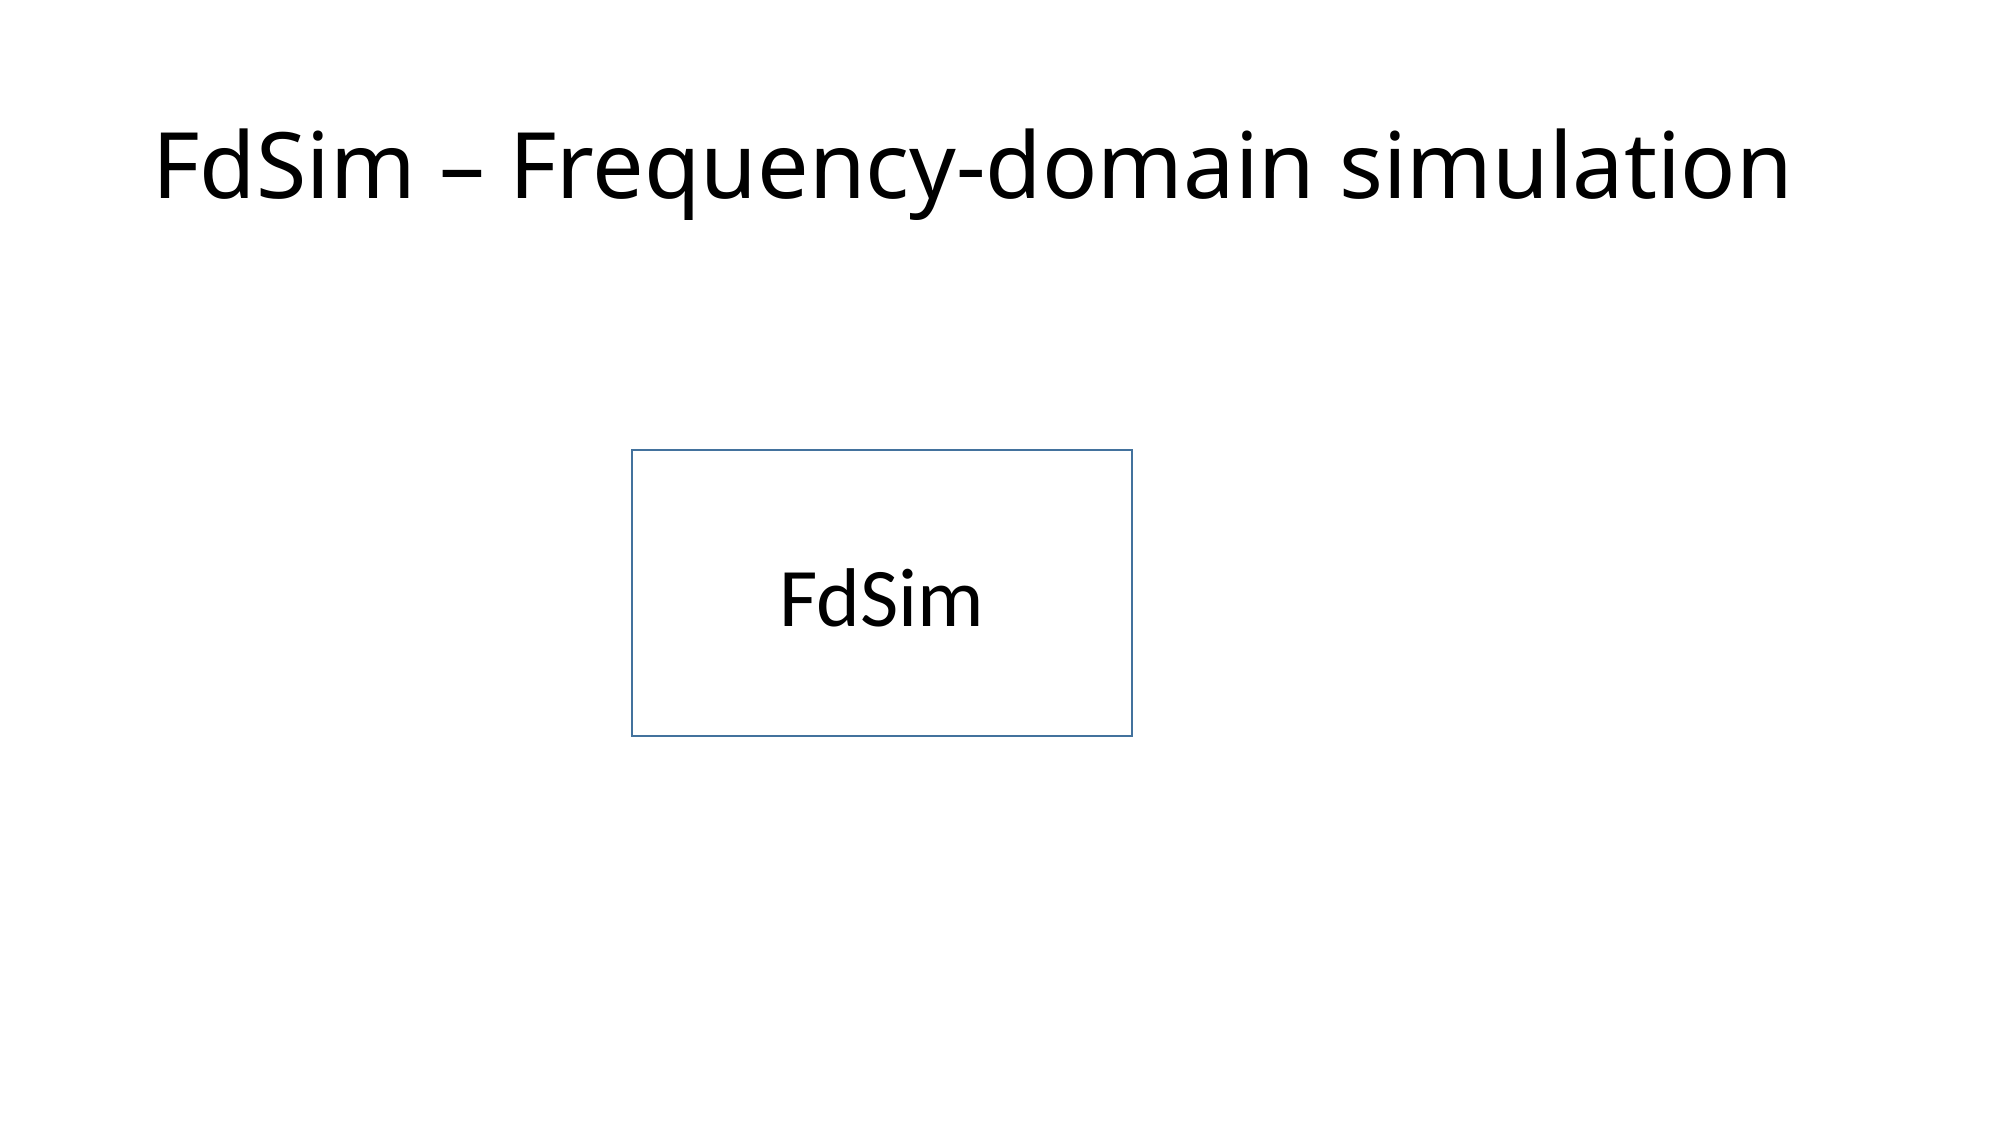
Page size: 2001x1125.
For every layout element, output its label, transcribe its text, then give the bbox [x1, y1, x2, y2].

text_box FdSim [631, 449, 1133, 737]
title FdSim – Frequency-domain simulation [137, 59, 1863, 278]
